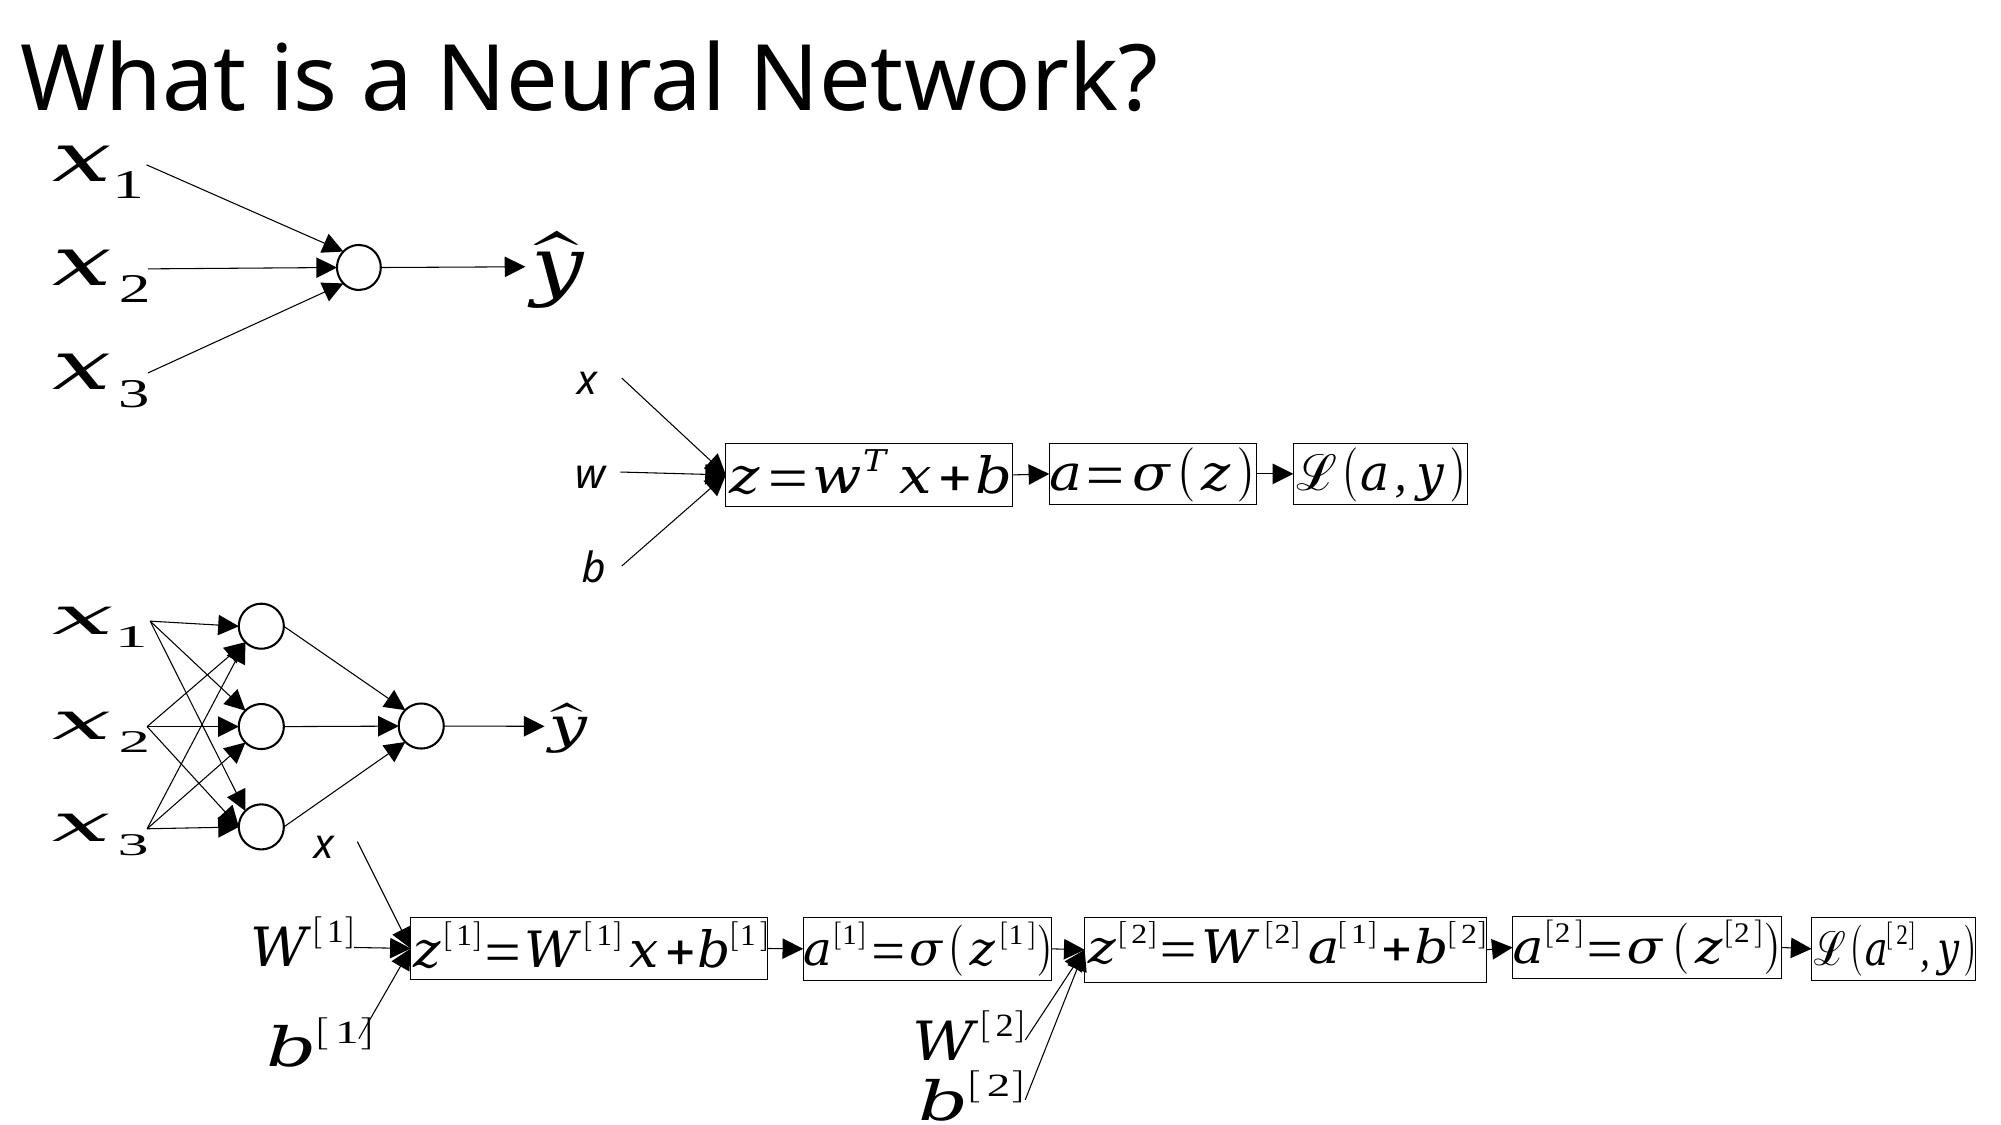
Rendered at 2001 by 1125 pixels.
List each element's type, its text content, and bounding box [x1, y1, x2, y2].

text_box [46, 587, 594, 862]
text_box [1256, 443, 1468, 505]
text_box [767, 917, 1051, 981]
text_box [1486, 916, 1782, 979]
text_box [558, 345, 1013, 600]
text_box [354, 842, 768, 1039]
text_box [250, 809, 374, 1081]
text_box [912, 949, 1085, 1125]
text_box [46, 121, 593, 416]
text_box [1012, 443, 1256, 505]
title What is a Neural Network? [5, 4, 1731, 157]
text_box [1781, 917, 1976, 981]
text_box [1051, 917, 1487, 983]
